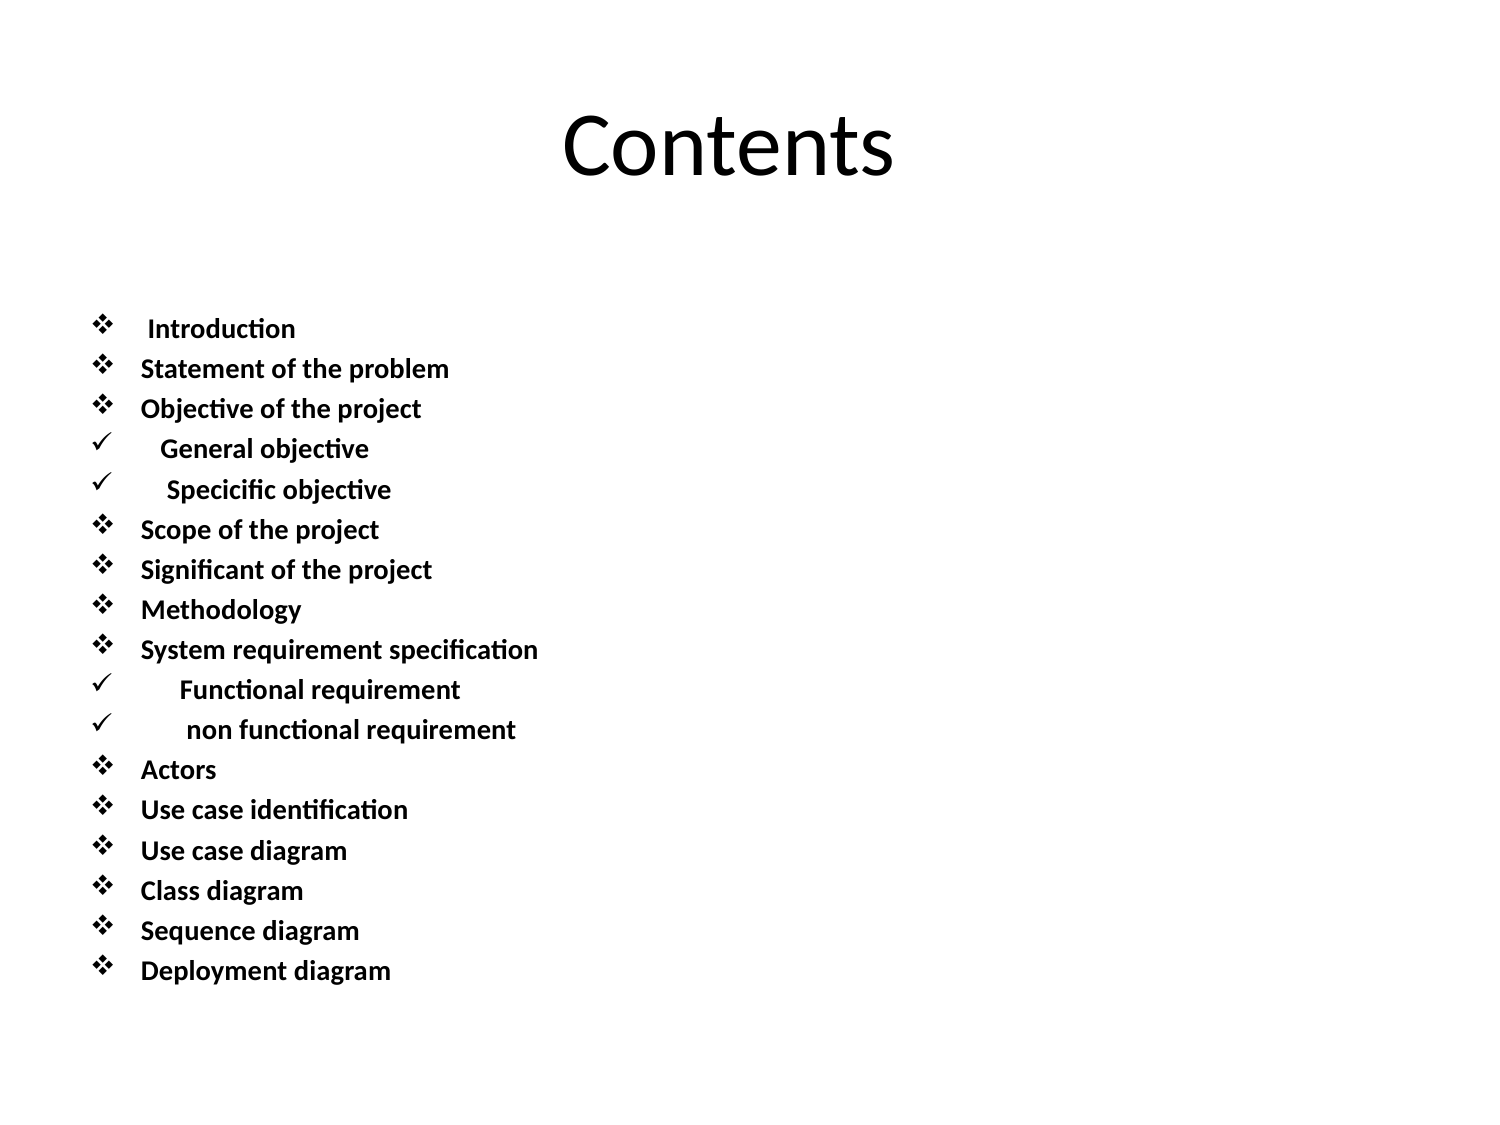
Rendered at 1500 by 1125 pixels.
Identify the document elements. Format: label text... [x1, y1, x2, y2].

title Contents [75, 45, 1425, 233]
list Introduction Statement of the problem Objective of the project General objective Specicific objective Scope of the project Significant of the project Methodology System requirement specification Functional requirement non functional requirement Actors Use case identification Use case diagram Class diagram Sequence diagram Deployment diagram [75, 262, 1425, 1005]
